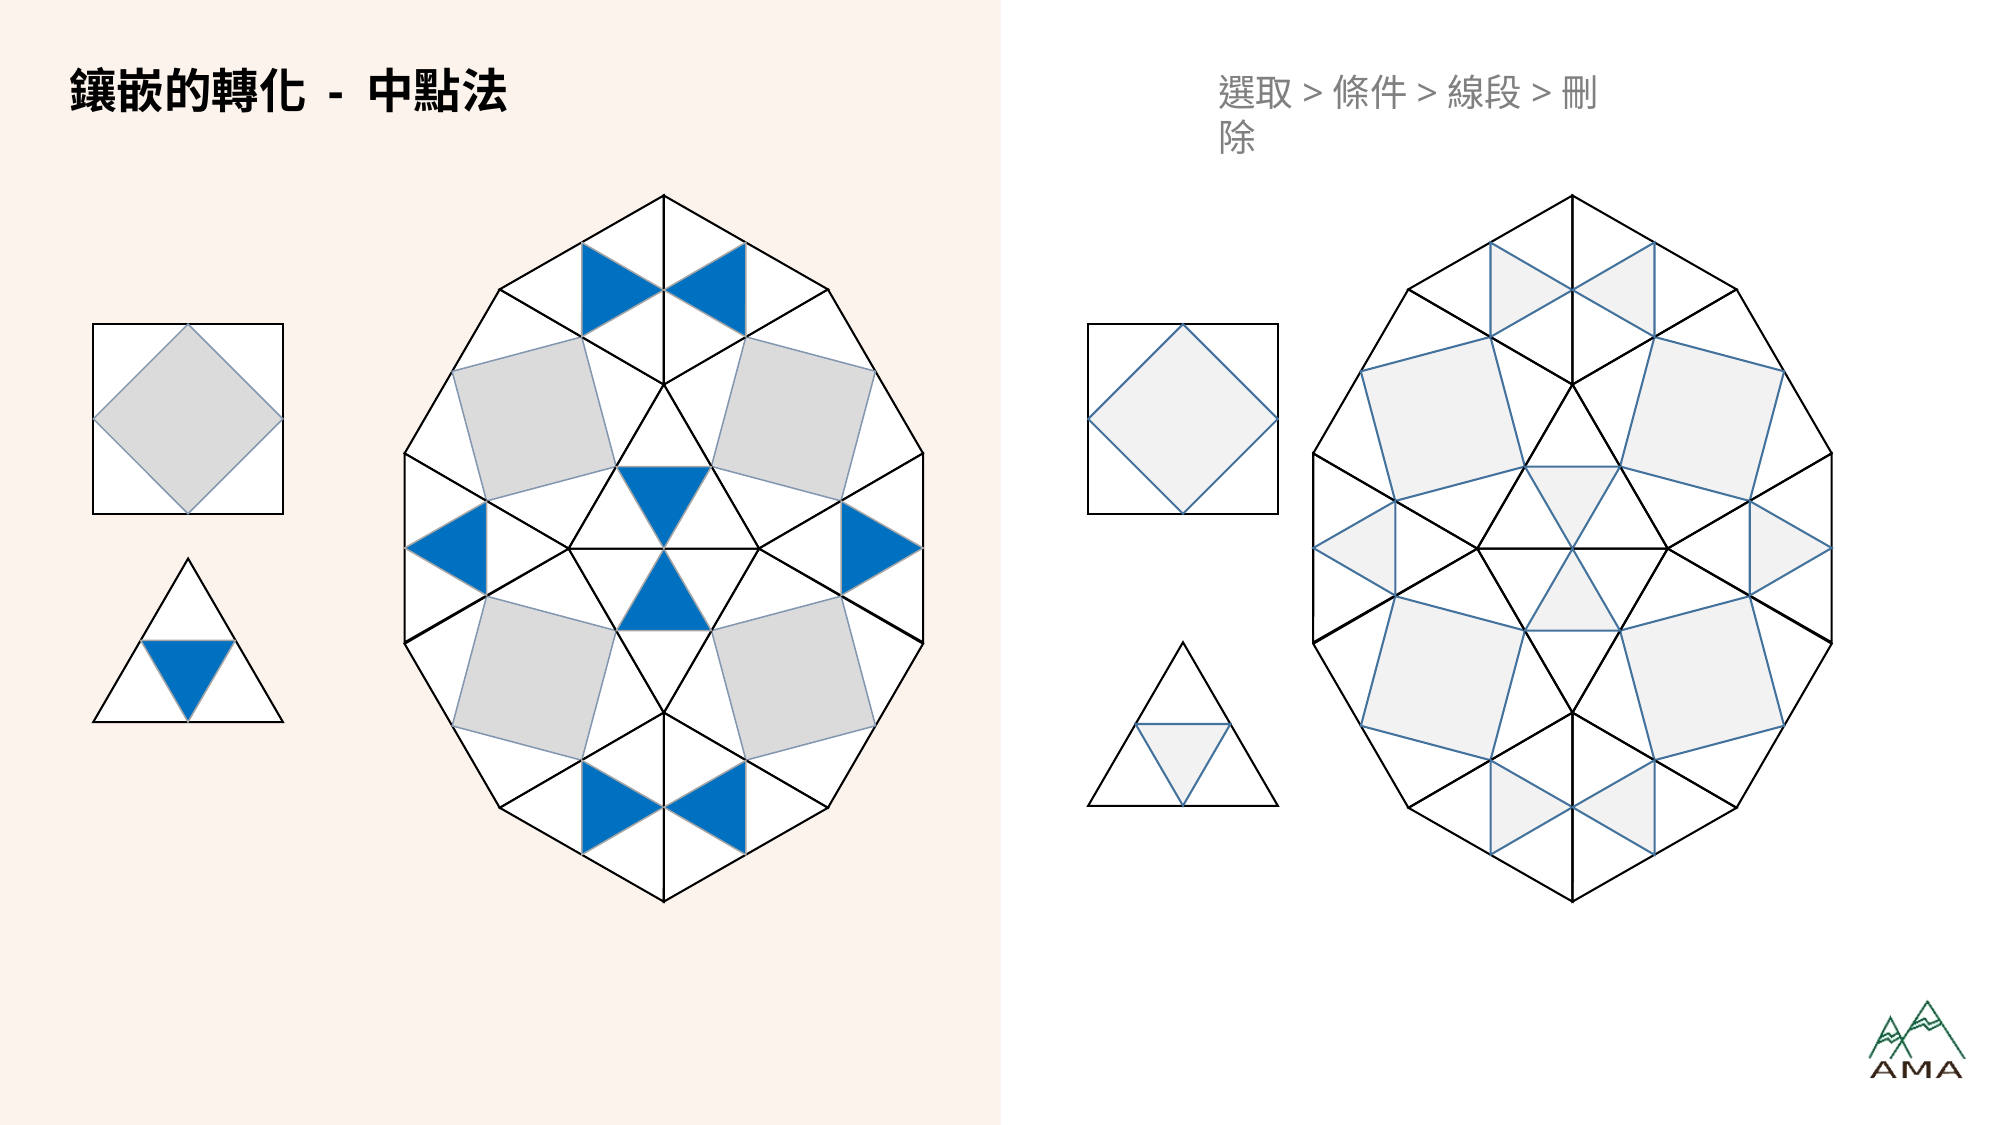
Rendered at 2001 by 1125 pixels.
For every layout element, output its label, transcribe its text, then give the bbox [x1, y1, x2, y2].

text_box [750, 598, 924, 807]
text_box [1088, 642, 1278, 806]
text_box [1312, 550, 1395, 645]
text_box [568, 550, 760, 715]
text_box [1477, 467, 1569, 547]
text_box [1493, 635, 1570, 756]
text_box [1753, 372, 1832, 497]
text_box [93, 558, 283, 723]
text_box [712, 596, 876, 760]
picture [1857, 987, 1974, 1092]
text_box [1406, 759, 1489, 856]
title 鑲嵌的轉化 - 中點法 [54, 59, 947, 127]
text_box [667, 634, 744, 757]
text_box [1400, 469, 1521, 546]
text_box [1312, 599, 1393, 725]
text_box [663, 760, 746, 855]
text_box [581, 242, 662, 337]
text_box [1490, 195, 1571, 287]
text_box [1748, 499, 1834, 598]
text_box [616, 550, 712, 631]
text_box [1571, 809, 1654, 904]
text_box [1570, 758, 1656, 857]
text_box [452, 596, 616, 760]
text_box [1312, 451, 1395, 546]
text_box [404, 501, 487, 596]
text_box [1524, 382, 1621, 465]
text_box [1750, 550, 1833, 645]
text_box [1397, 500, 1480, 596]
text_box [1571, 193, 1654, 289]
text_box [715, 551, 838, 629]
text_box [1576, 467, 1668, 547]
text_box [1359, 337, 1525, 501]
text_box [1656, 242, 1739, 338]
text_box [1570, 240, 1656, 339]
text_box 選取>條件>線段>刪除 [1200, 81, 1654, 148]
text_box [404, 290, 578, 498]
text_box [581, 760, 662, 855]
text_box [490, 551, 613, 629]
text_box [566, 382, 761, 550]
text_box [1359, 596, 1525, 761]
text_box [1399, 551, 1521, 628]
text_box [760, 451, 925, 645]
text_box [403, 451, 568, 645]
text_box [1311, 499, 1397, 598]
text_box [1752, 599, 1833, 725]
text_box [1523, 465, 1622, 547]
text_box [491, 468, 613, 546]
text_box [1571, 710, 1654, 806]
text_box [1489, 758, 1571, 857]
text_box [1659, 290, 1785, 370]
text_box [1574, 547, 1668, 630]
text_box [1575, 635, 1652, 756]
text_box [404, 599, 578, 807]
text_box [1571, 291, 1654, 385]
text_box [1493, 341, 1570, 462]
text_box [1313, 372, 1392, 497]
text_box [1360, 727, 1485, 807]
text_box [497, 712, 662, 902]
text_box [583, 340, 661, 463]
text_box [1489, 240, 1571, 339]
text_box [1624, 469, 1745, 546]
text_box [663, 242, 746, 337]
text_box [662, 712, 830, 904]
text_box [1360, 290, 1486, 370]
text_box [1523, 546, 1622, 632]
text_box [1620, 337, 1786, 501]
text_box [1088, 324, 1278, 514]
text_box [841, 501, 924, 596]
text_box [1491, 293, 1571, 385]
text_box [1660, 727, 1785, 807]
text_box [583, 635, 661, 757]
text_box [93, 324, 283, 514]
text_box [1491, 810, 1571, 902]
text_box [750, 290, 923, 498]
text_box [497, 195, 662, 385]
text_box [616, 466, 712, 549]
text_box [1665, 500, 1748, 596]
text_box [1656, 759, 1739, 856]
text_box [1751, 451, 1833, 546]
text_box [452, 337, 616, 501]
text_box [1620, 596, 1786, 761]
text_box [712, 337, 876, 501]
text_box [666, 340, 744, 463]
text_box [1575, 341, 1652, 462]
text_box [1624, 551, 1746, 628]
text_box [1477, 547, 1571, 630]
text_box [715, 468, 837, 546]
text_box [1406, 242, 1489, 338]
text_box [1491, 712, 1571, 804]
text_box [1524, 632, 1621, 712]
text_box [662, 193, 830, 385]
